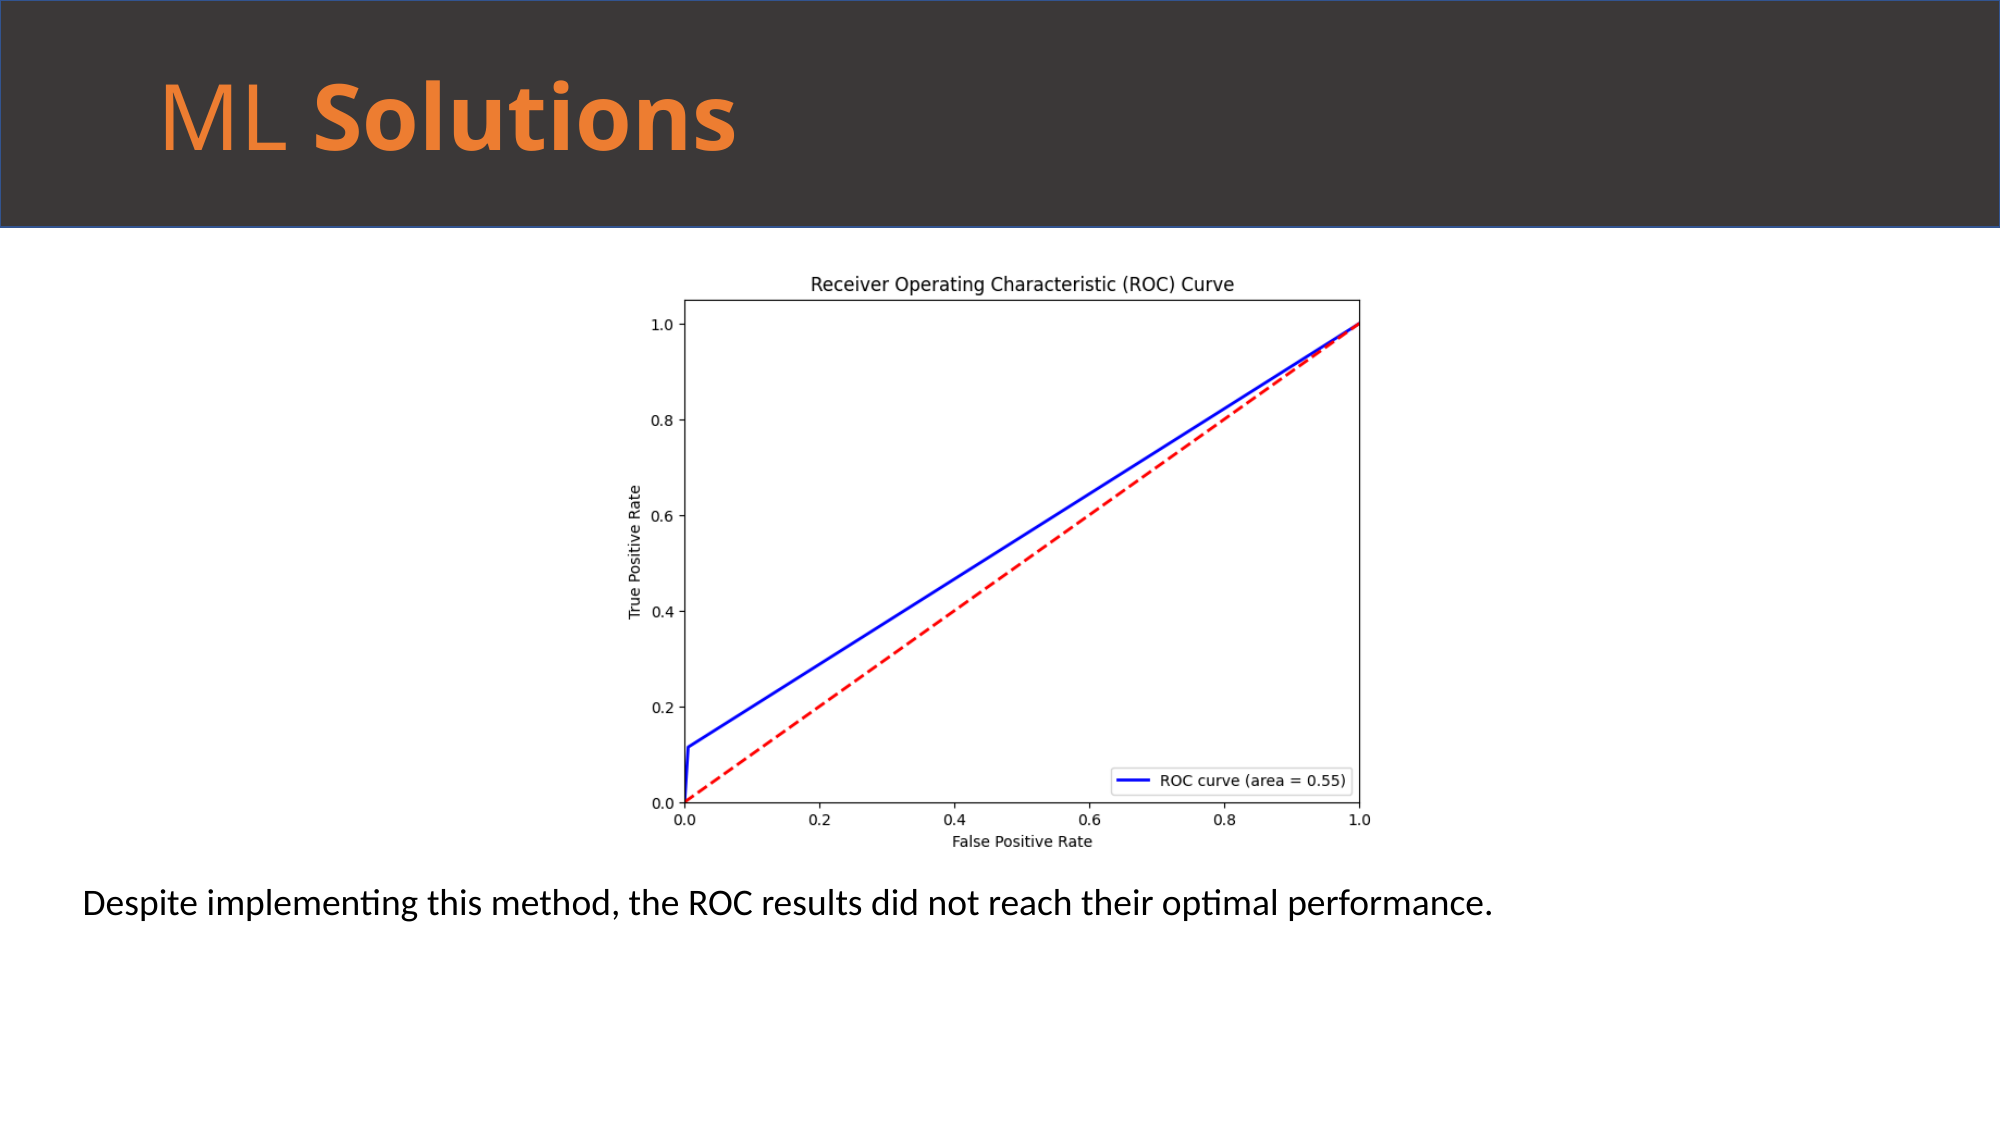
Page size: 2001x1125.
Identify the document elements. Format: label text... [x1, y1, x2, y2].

text_box ML Solutions [0, 0, 2000, 228]
picture [618, 265, 1382, 860]
text_box Despite implementing this method, the ROC results did not reach their optimal performance. [68, 870, 1932, 931]
